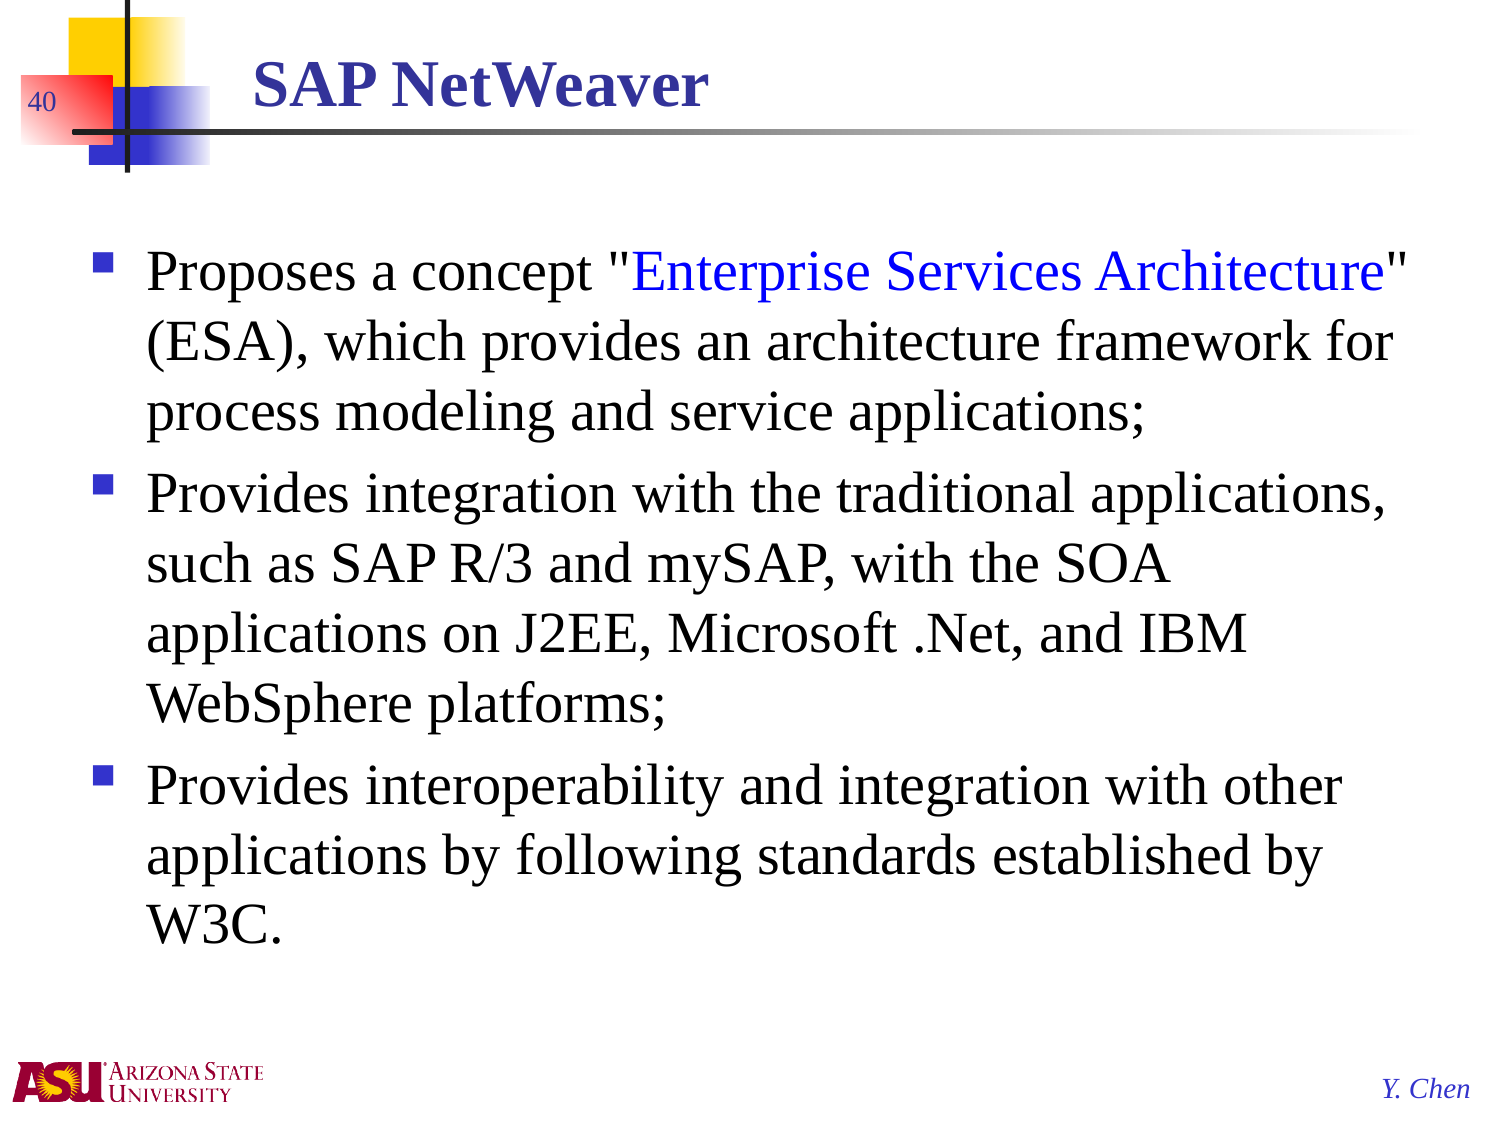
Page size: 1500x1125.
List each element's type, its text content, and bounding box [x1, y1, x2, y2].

slide_number 40 [12, 49, 151, 126]
picture [12, 1062, 263, 1102]
list Proposes a concept "Enterprise Services Architecture" (ESA), which provides an architecture framework for process modeling and service applications; Provides integration with the traditional applications, such as SAP R/3 and mySAP, with the SOA applications on J2EE, Microsoft .Net, and IBM WebSphere platforms; Provides interoperability and integration with other applications by following standards established by W3C. [74, 224, 1470, 1076]
title SAP NetWeaver [237, 24, 1488, 128]
